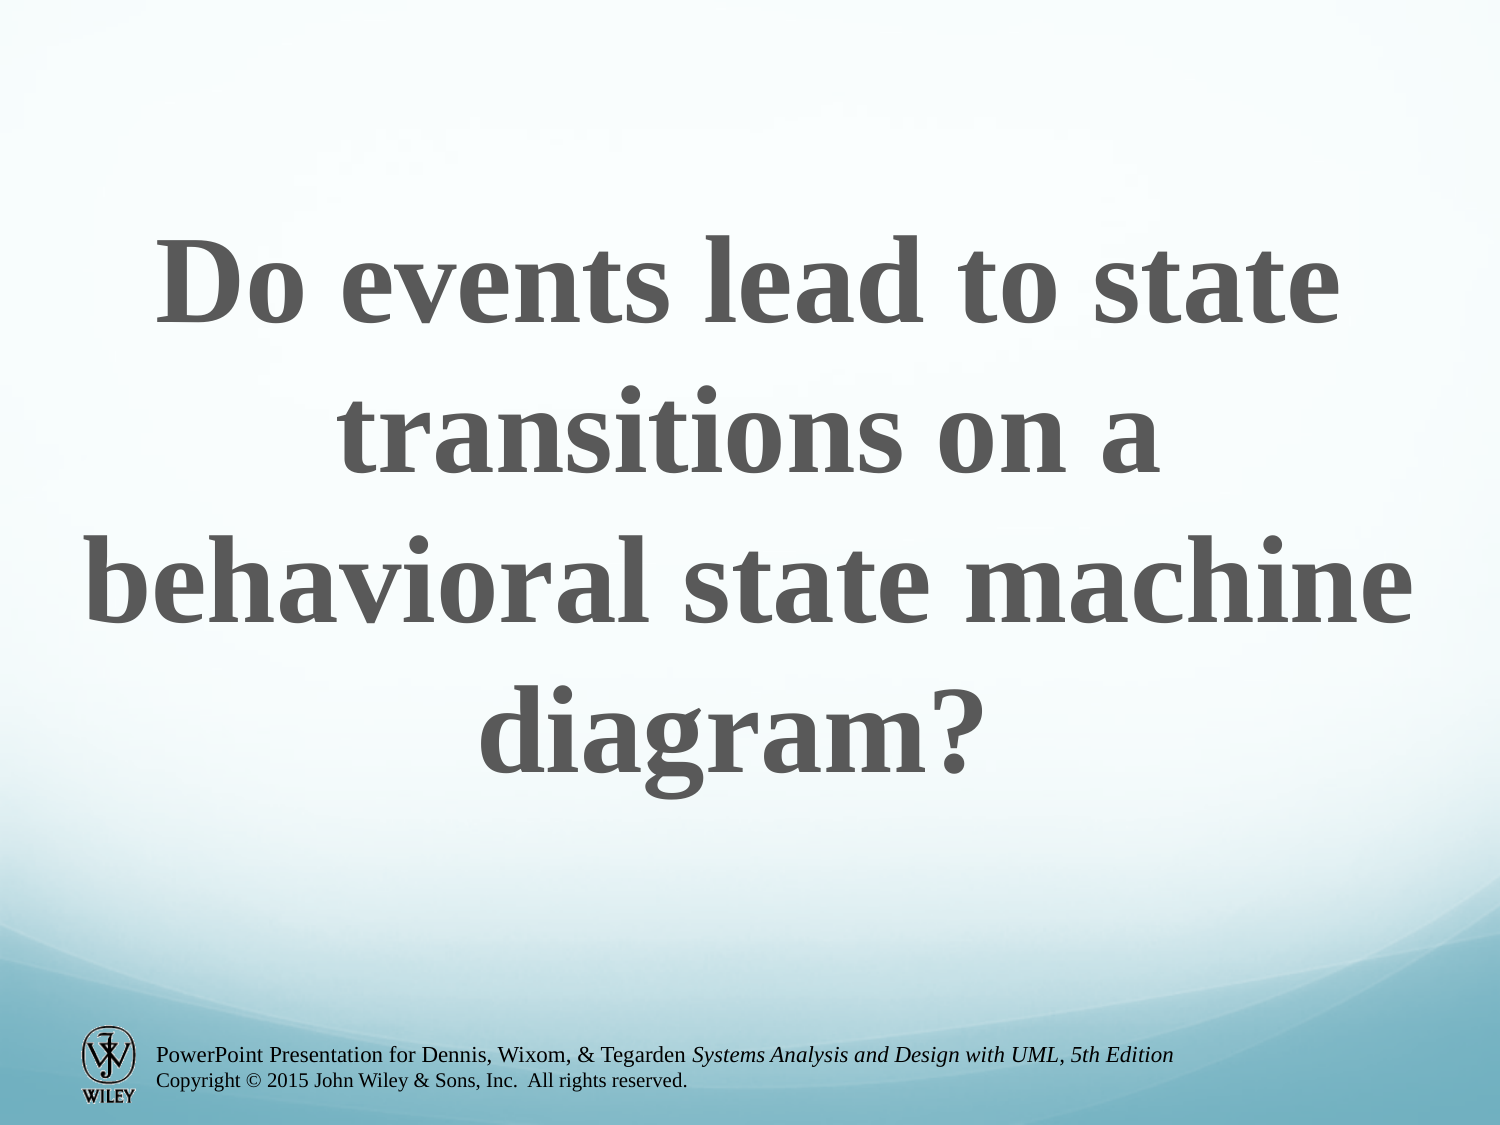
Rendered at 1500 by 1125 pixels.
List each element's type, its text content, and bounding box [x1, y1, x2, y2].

list Do events lead to state transitions on a behavioral state machine diagram? [29, 27, 1469, 1021]
picture [78, 1024, 138, 1105]
